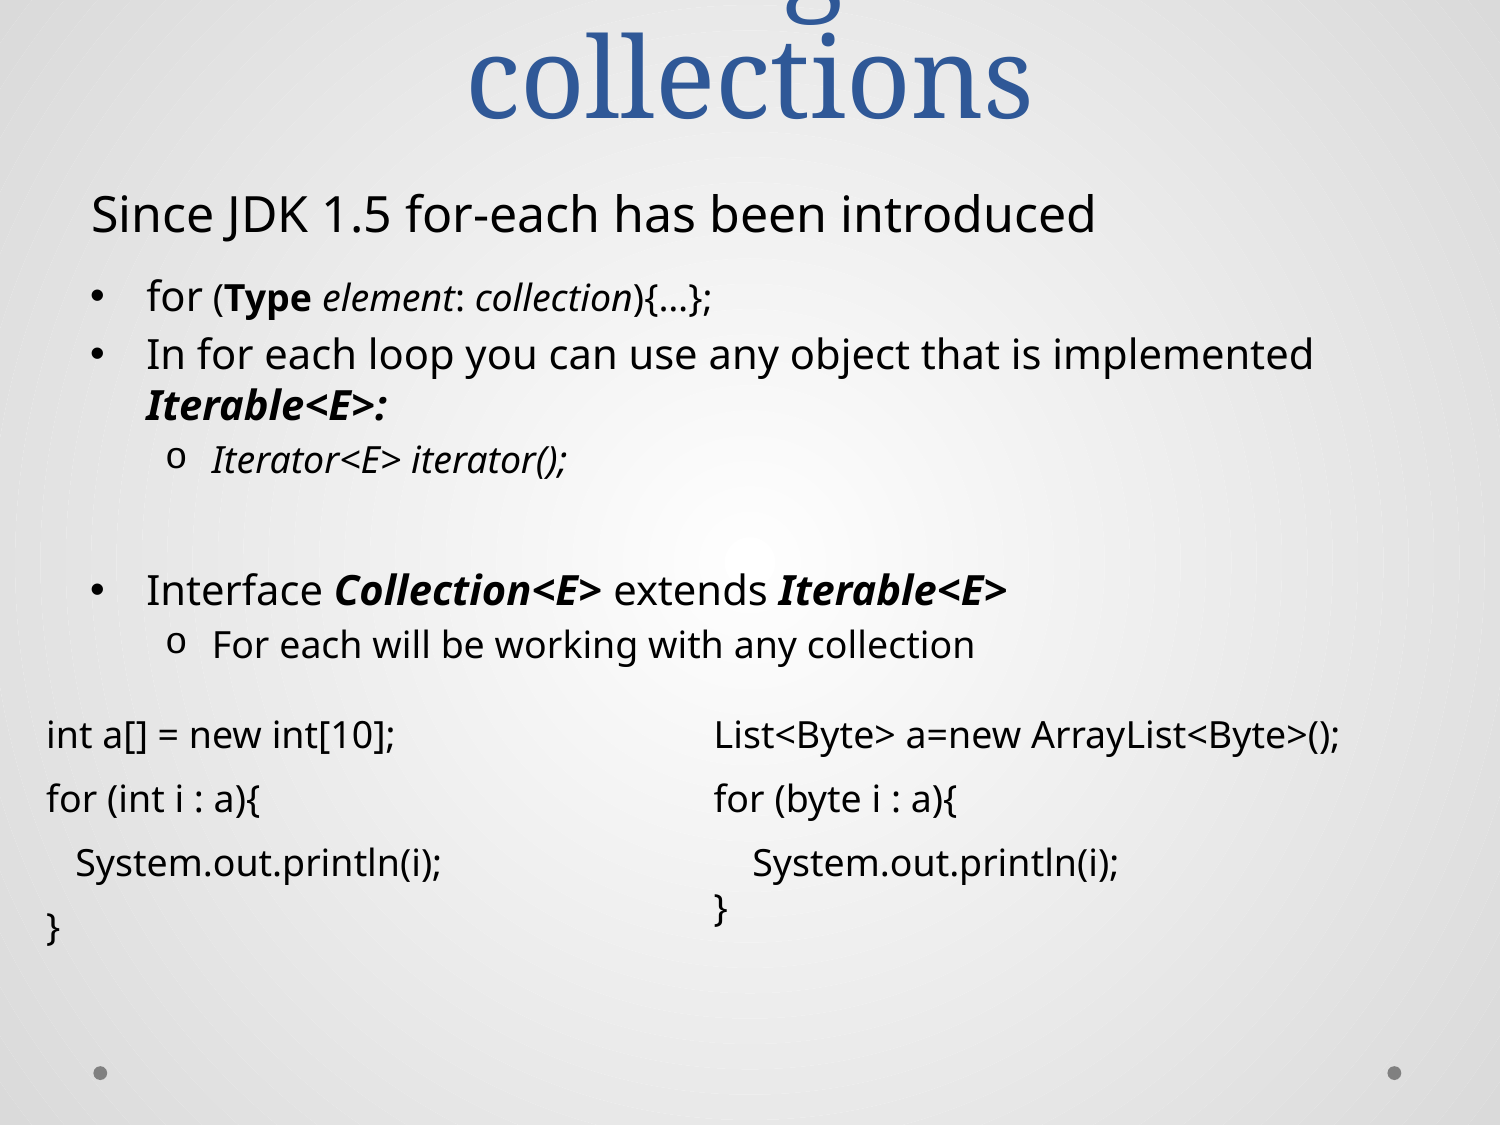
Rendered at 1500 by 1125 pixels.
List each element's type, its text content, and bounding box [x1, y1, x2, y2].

title Iterating over collections [75, 66, 1425, 149]
text_box int a[] = new int[10]; for (int i : a){ System.out.println(i); } [31, 704, 670, 956]
text_box List<Byte> a=new ArrayList<Byte>(); for (byte i : a){ System.out.println(i); } [698, 704, 1485, 937]
text_box Since JDK 1.5 for-each has been introduced [76, 175, 1426, 282]
list for (Type element: collection){…}; In for each loop you can use any object that is implemented Iterable<E>: Iterator<E> iterator(); Interface Collection<E> extends Iterable<E> For each will be working with any collection [75, 262, 1425, 1005]
